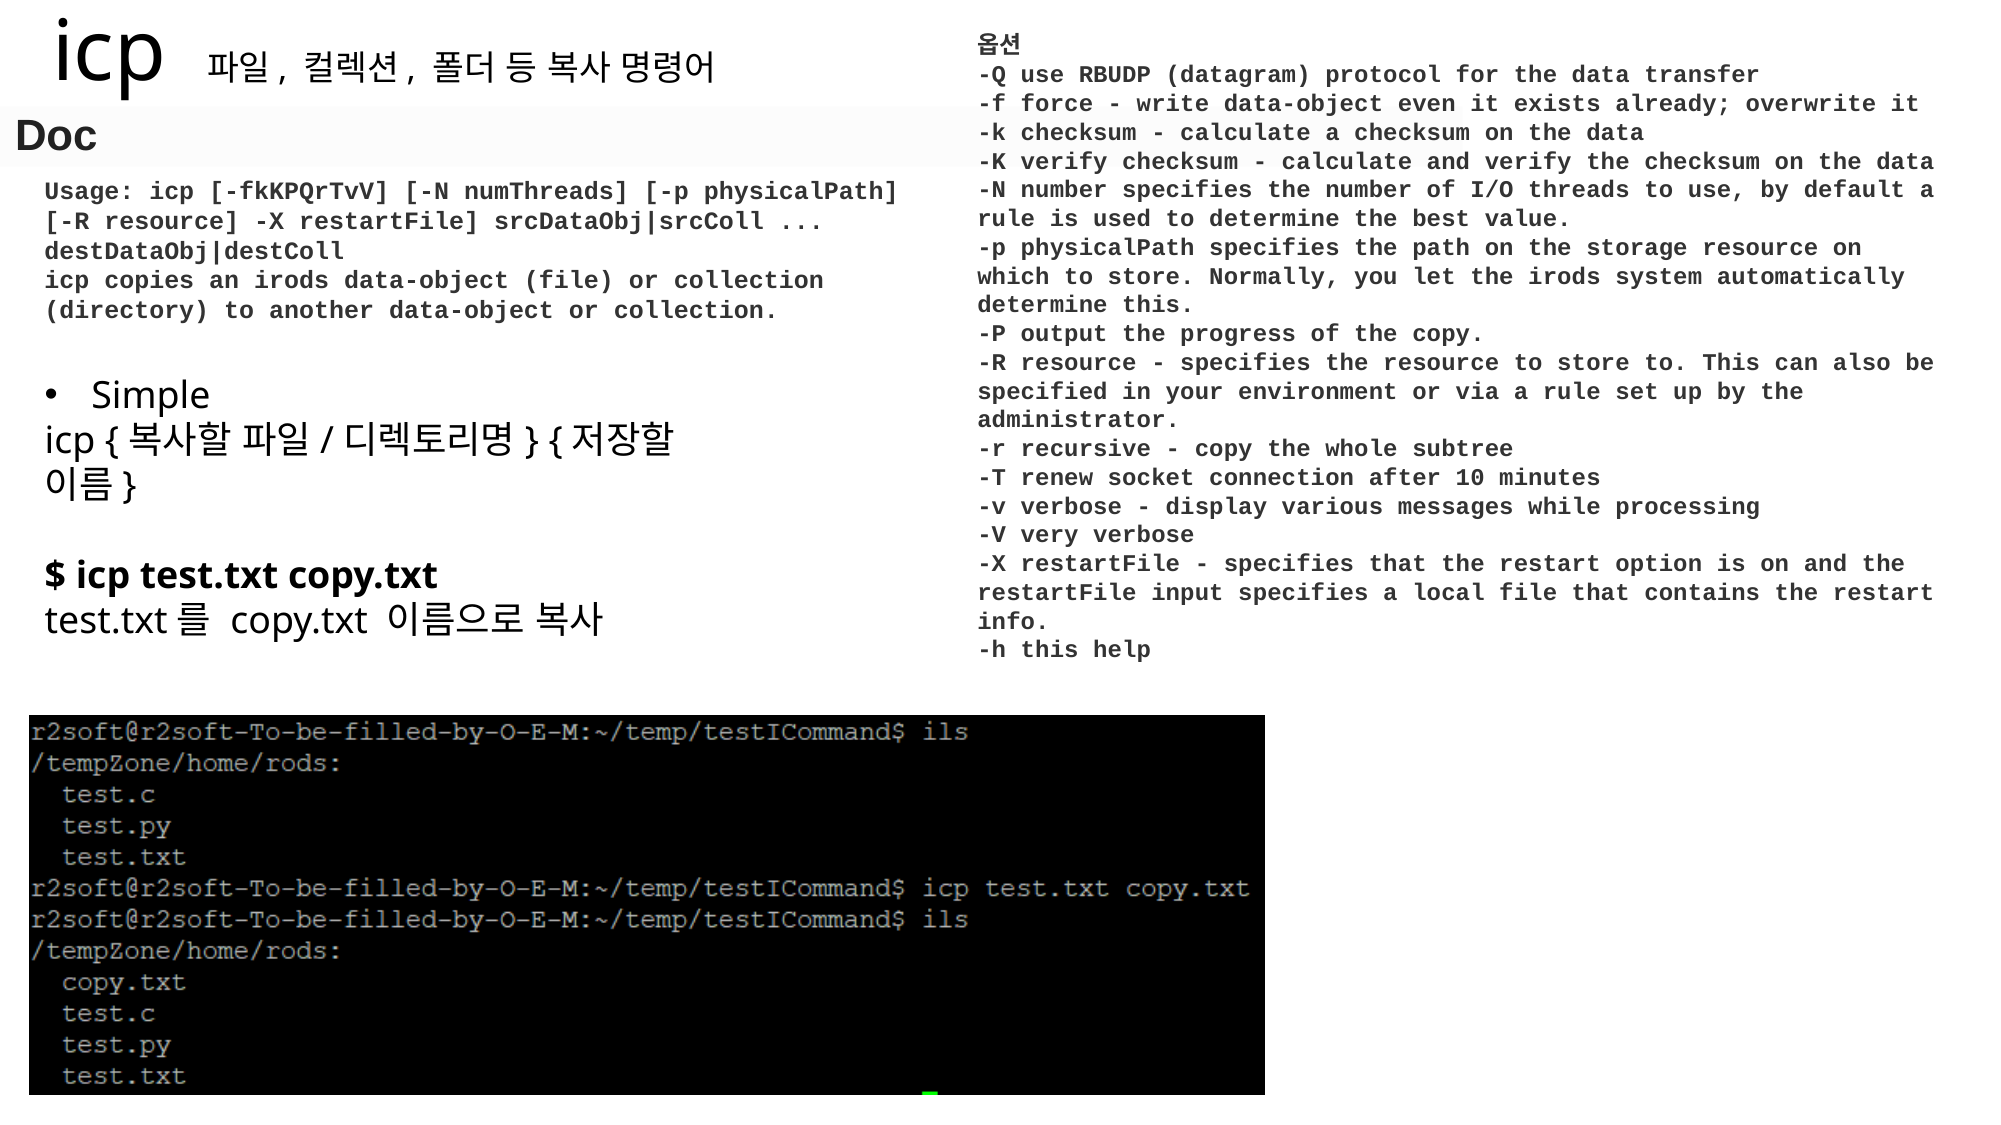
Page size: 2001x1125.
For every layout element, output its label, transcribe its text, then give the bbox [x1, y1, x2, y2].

text_box 옵션 -Q use RBUDP (datagram) protocol for the data transfer -f force - write data-object even it exists already; overwrite it -k checksum - calculate a checksum on the data -K verify checksum - calculate and verify the checksum on the data -N number specifies the number of I/O threads to use, by default a rule is used to determine the best value. -p physicalPath specifies the path on the storage resource on which to store. Normally, you let the irods system automatically determine this. -P output the progress of the copy. -R resource - specifies the resource to store to. This can also be specified in your environment or via a rule set up by the administrator. -r recursive - copy the whole subtree -T renew socket connection after 10 minutes -v verbose - display various messages while processing -V very verbose -X restartFile - specifies that the restart option is on and the restartFile input specifies a local file that contains the restart info. -h this help [962, 22, 1963, 671]
text_box Doc [0, 106, 962, 167]
text_box icp 파일, 컬렉션, 폴더 등 복사 명령어 [15, 0, 1725, 106]
picture [29, 715, 1265, 1095]
text_box Usage: icp [-fkKPQrTvV] [-N numThreads] [-p physicalPath] [-R resource] -X restartFile] srcDataObj|srcColl ... destDataObj|destColl icp copies an irods data-object (file) or collection (directory) to another data-object or collection. [29, 166, 930, 332]
text_box Simple icp {복사할 파일/디렉토리명} {저장할 이름} $ icp test.txt copy.txt test.txt를 copy.txt 이름으로 복사 [29, 363, 766, 715]
